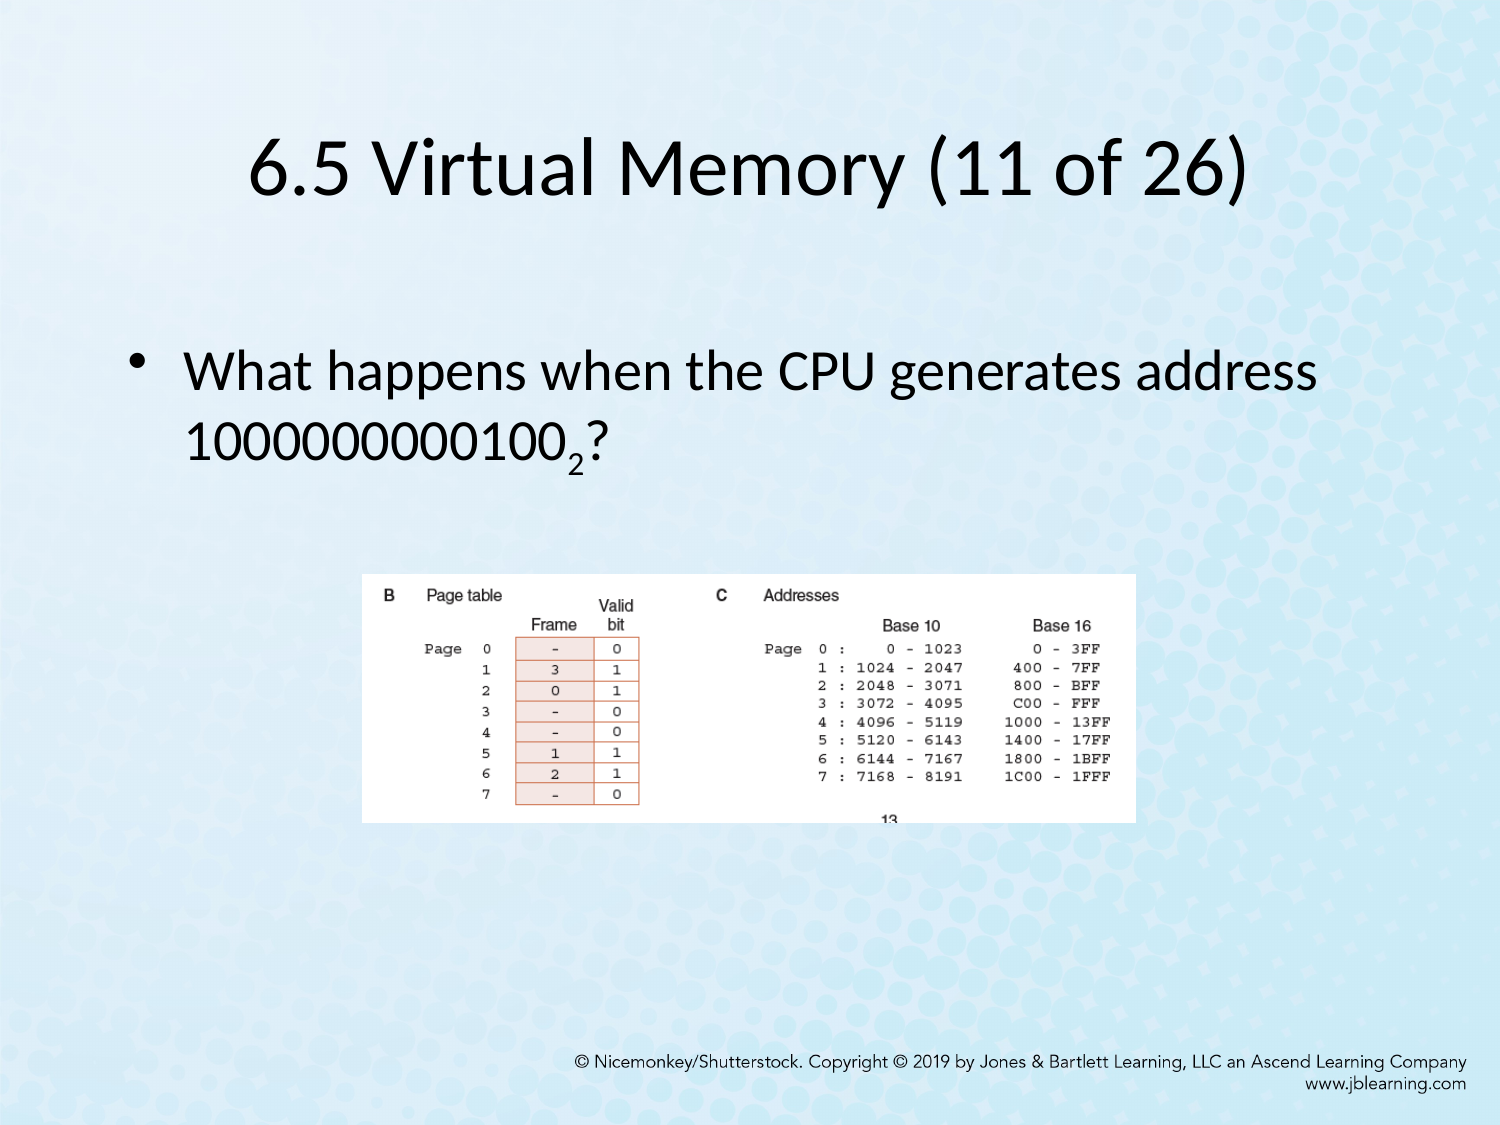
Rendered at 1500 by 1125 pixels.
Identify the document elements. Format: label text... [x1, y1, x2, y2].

picture [0, 0, 1500, 1125]
title 6.5 Virtual Memory (11 of 26) [112, 62, 1388, 263]
list What happens when the CPU generates address 10000000001002? [112, 324, 1388, 1000]
